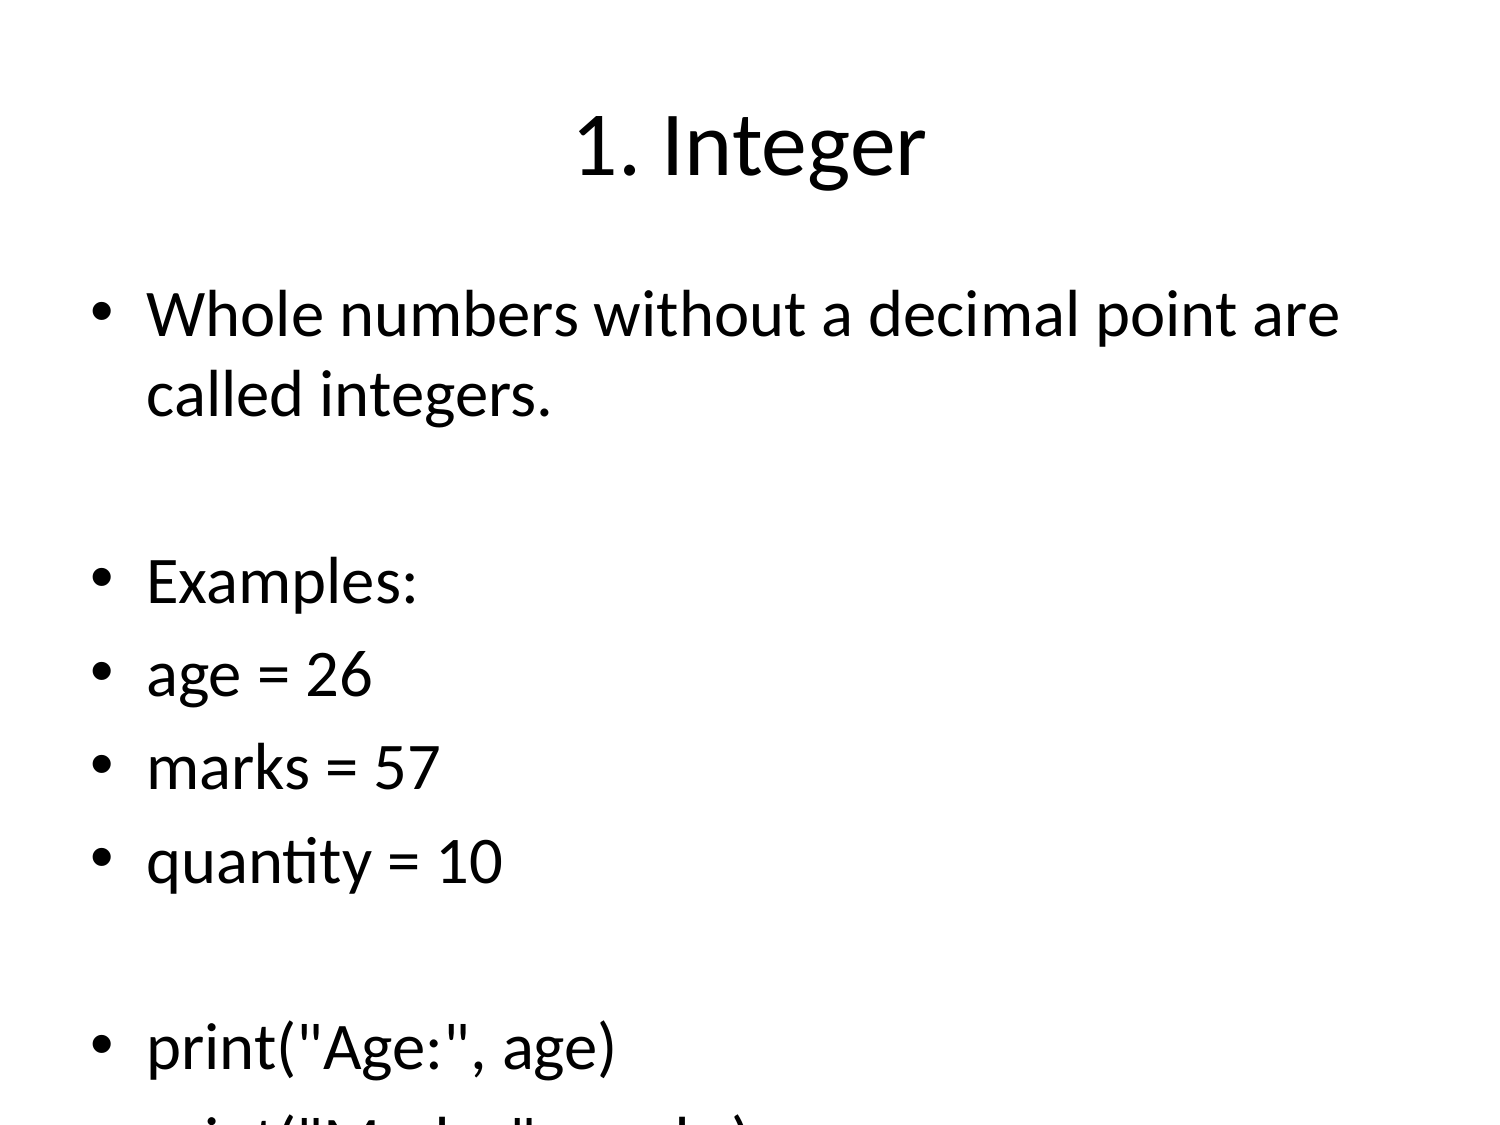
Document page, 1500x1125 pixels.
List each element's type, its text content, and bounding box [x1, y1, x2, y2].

title 1. Integer [75, 45, 1425, 233]
list Whole numbers without a decimal point are called integers. Examples: age = 26 marks = 57 quantity = 10 print("Age:", age) print("Marks:", marks) print("Quantity:", quantity) [75, 262, 1425, 1005]
